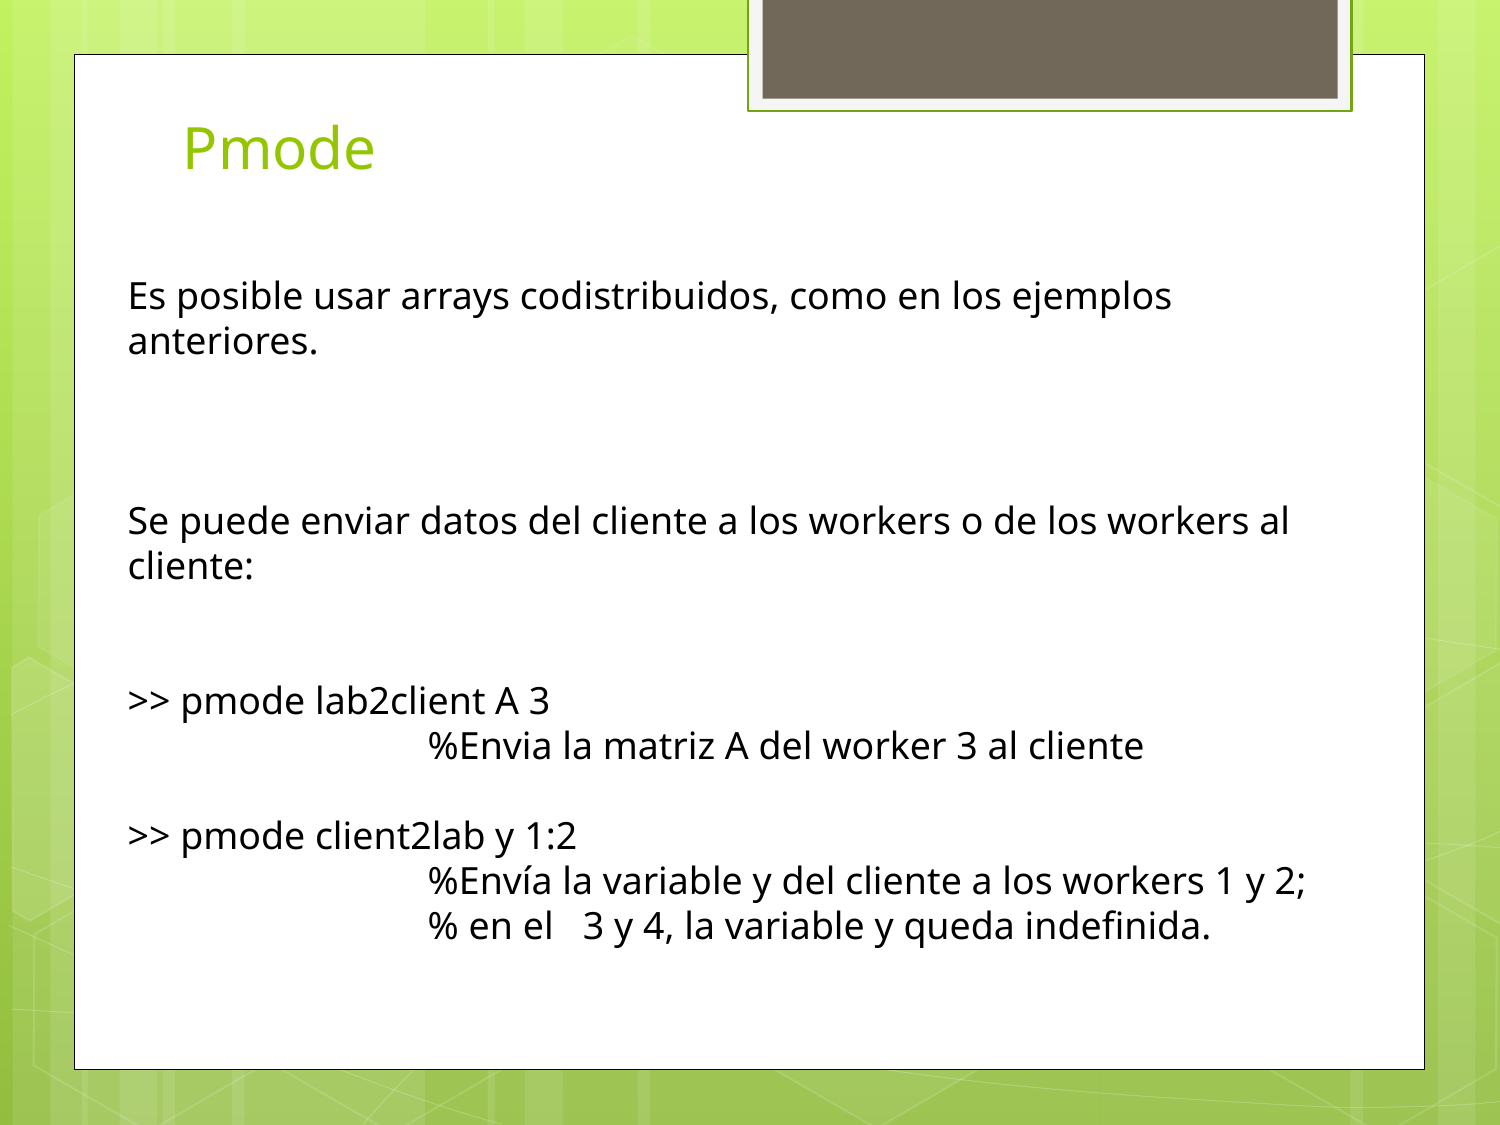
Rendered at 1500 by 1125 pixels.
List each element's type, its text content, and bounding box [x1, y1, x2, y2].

text_box Es posible usar arrays codistribuidos, como en los ejemplos anteriores. Se puede enviar datos del cliente a los workers o de los workers al cliente: >> pmode lab2client A 3 %Envia la matriz A del worker 3 al cliente >> pmode client2lab y 1:2 %Envía la variable y del cliente a los workers 1 y 2; % en el 3 y 4, la variable y queda indefinida. [112, 219, 1377, 1090]
title Pmode [167, 54, 1321, 189]
